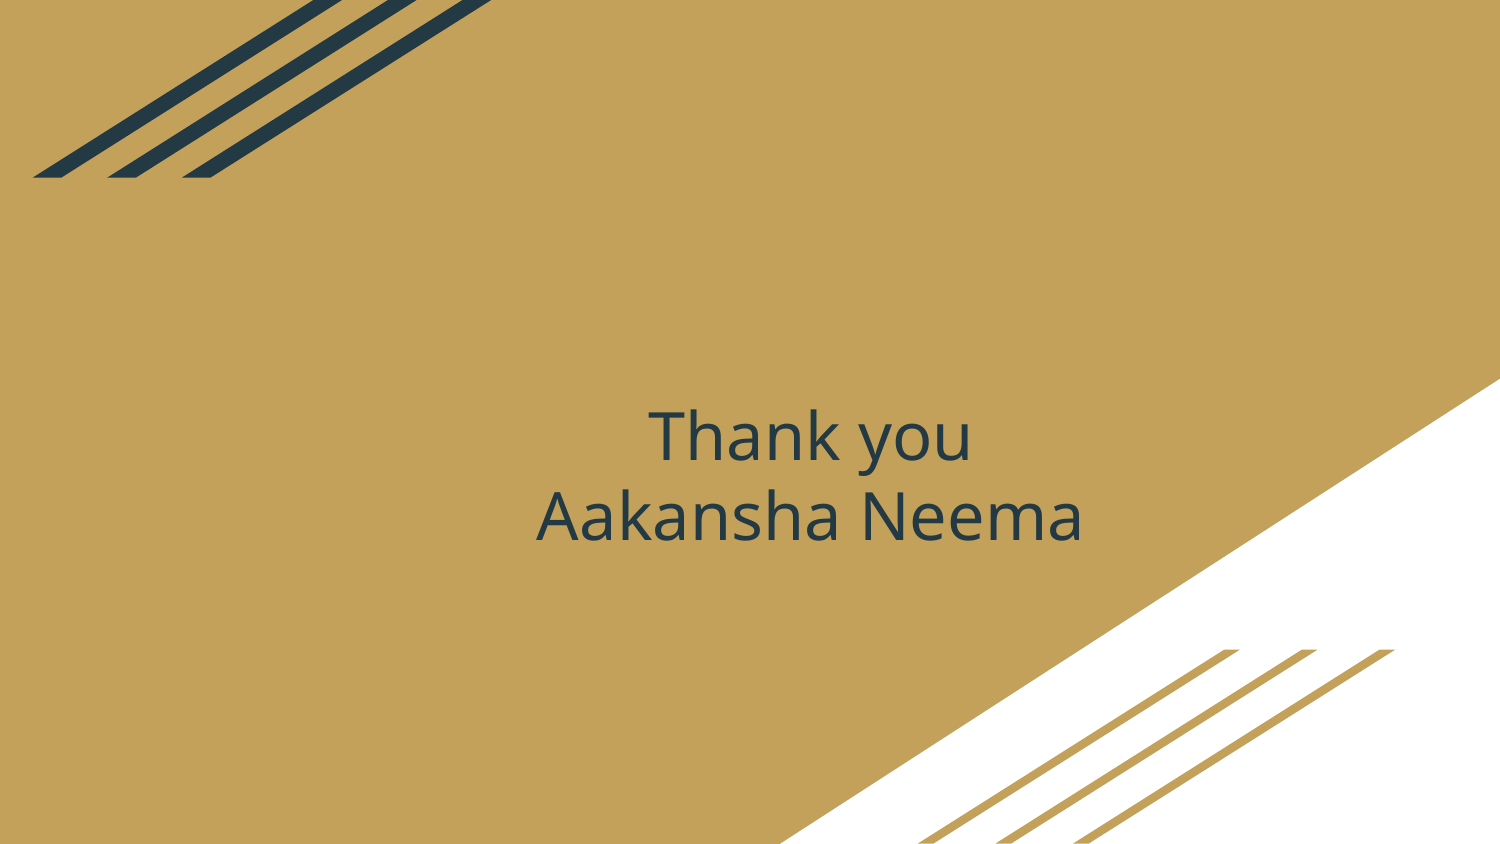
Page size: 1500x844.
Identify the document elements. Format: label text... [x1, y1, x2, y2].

title Thank you Aakansha Neema [308, 199, 1314, 748]
